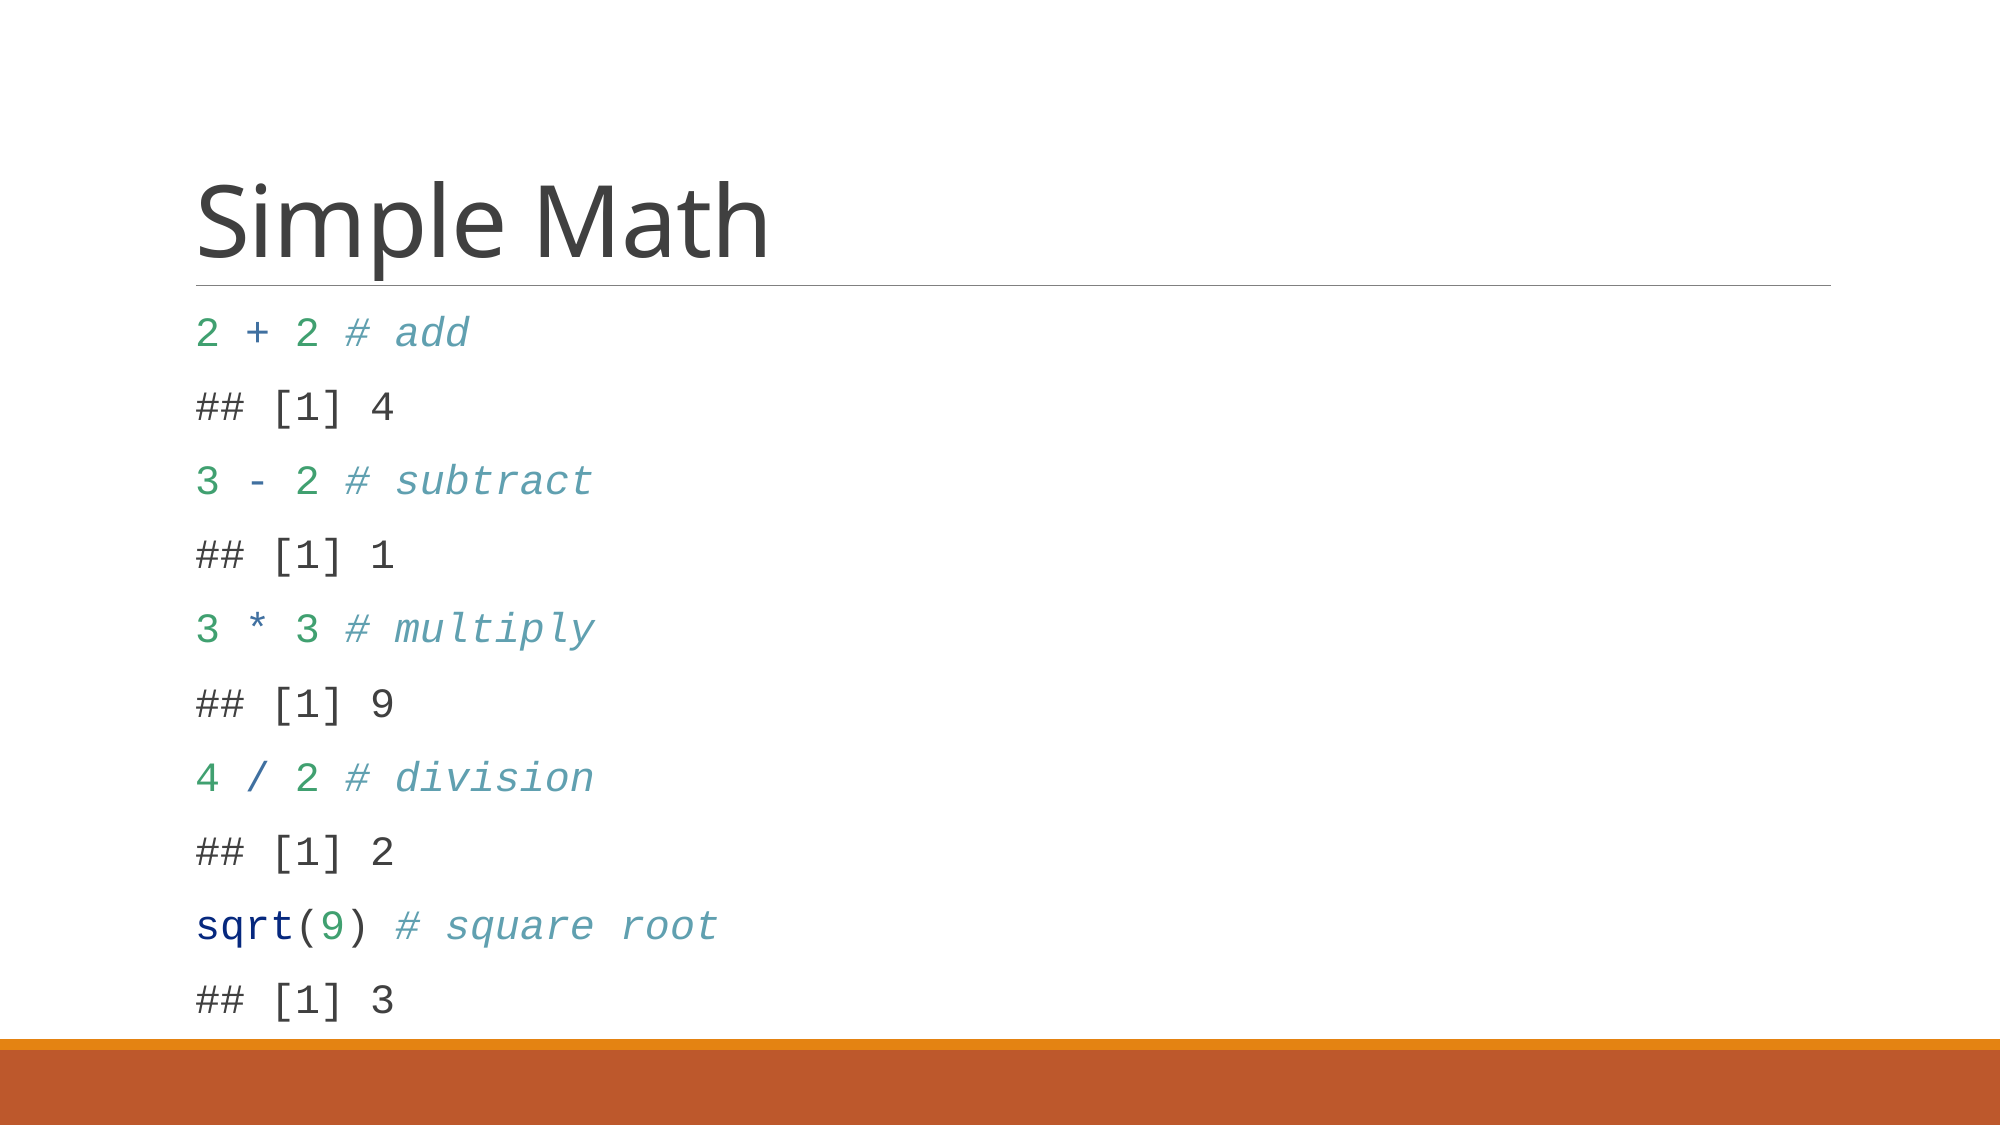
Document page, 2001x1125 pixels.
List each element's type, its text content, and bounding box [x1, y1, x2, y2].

list 2 + 2 # add ## [1] 4 3 - 2 # subtract ## [1] 1 3 * 3 # multiply ## [1] 9 4 / 2 # division ## [1] 2 sqrt(9) # square root ## [1] 3 [180, 302, 1830, 963]
title Simple Math [180, 47, 1830, 285]
